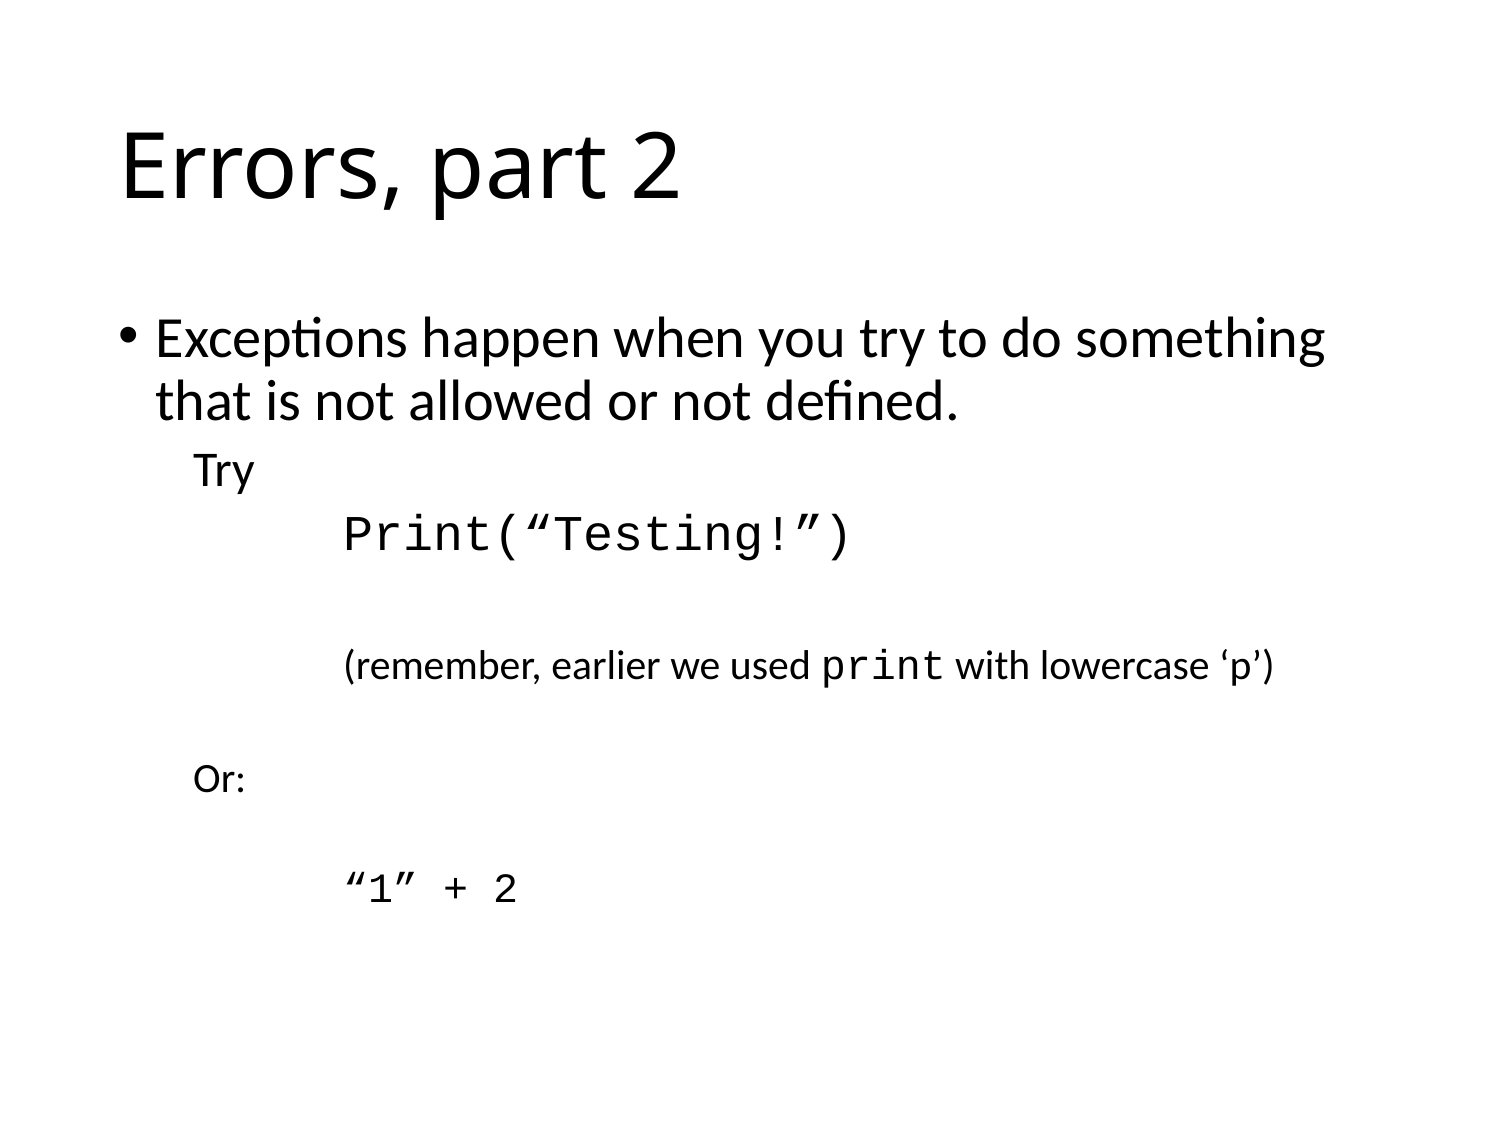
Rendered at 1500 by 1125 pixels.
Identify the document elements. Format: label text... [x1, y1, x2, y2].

title Errors, part 2 [103, 59, 1397, 278]
list Exceptions happen when you try to do something that is not allowed or not defined. Try Print(“Testing!”) (remember, earlier we used print with lowercase ‘p’) Or: “1” + 2 [103, 299, 1397, 1014]
